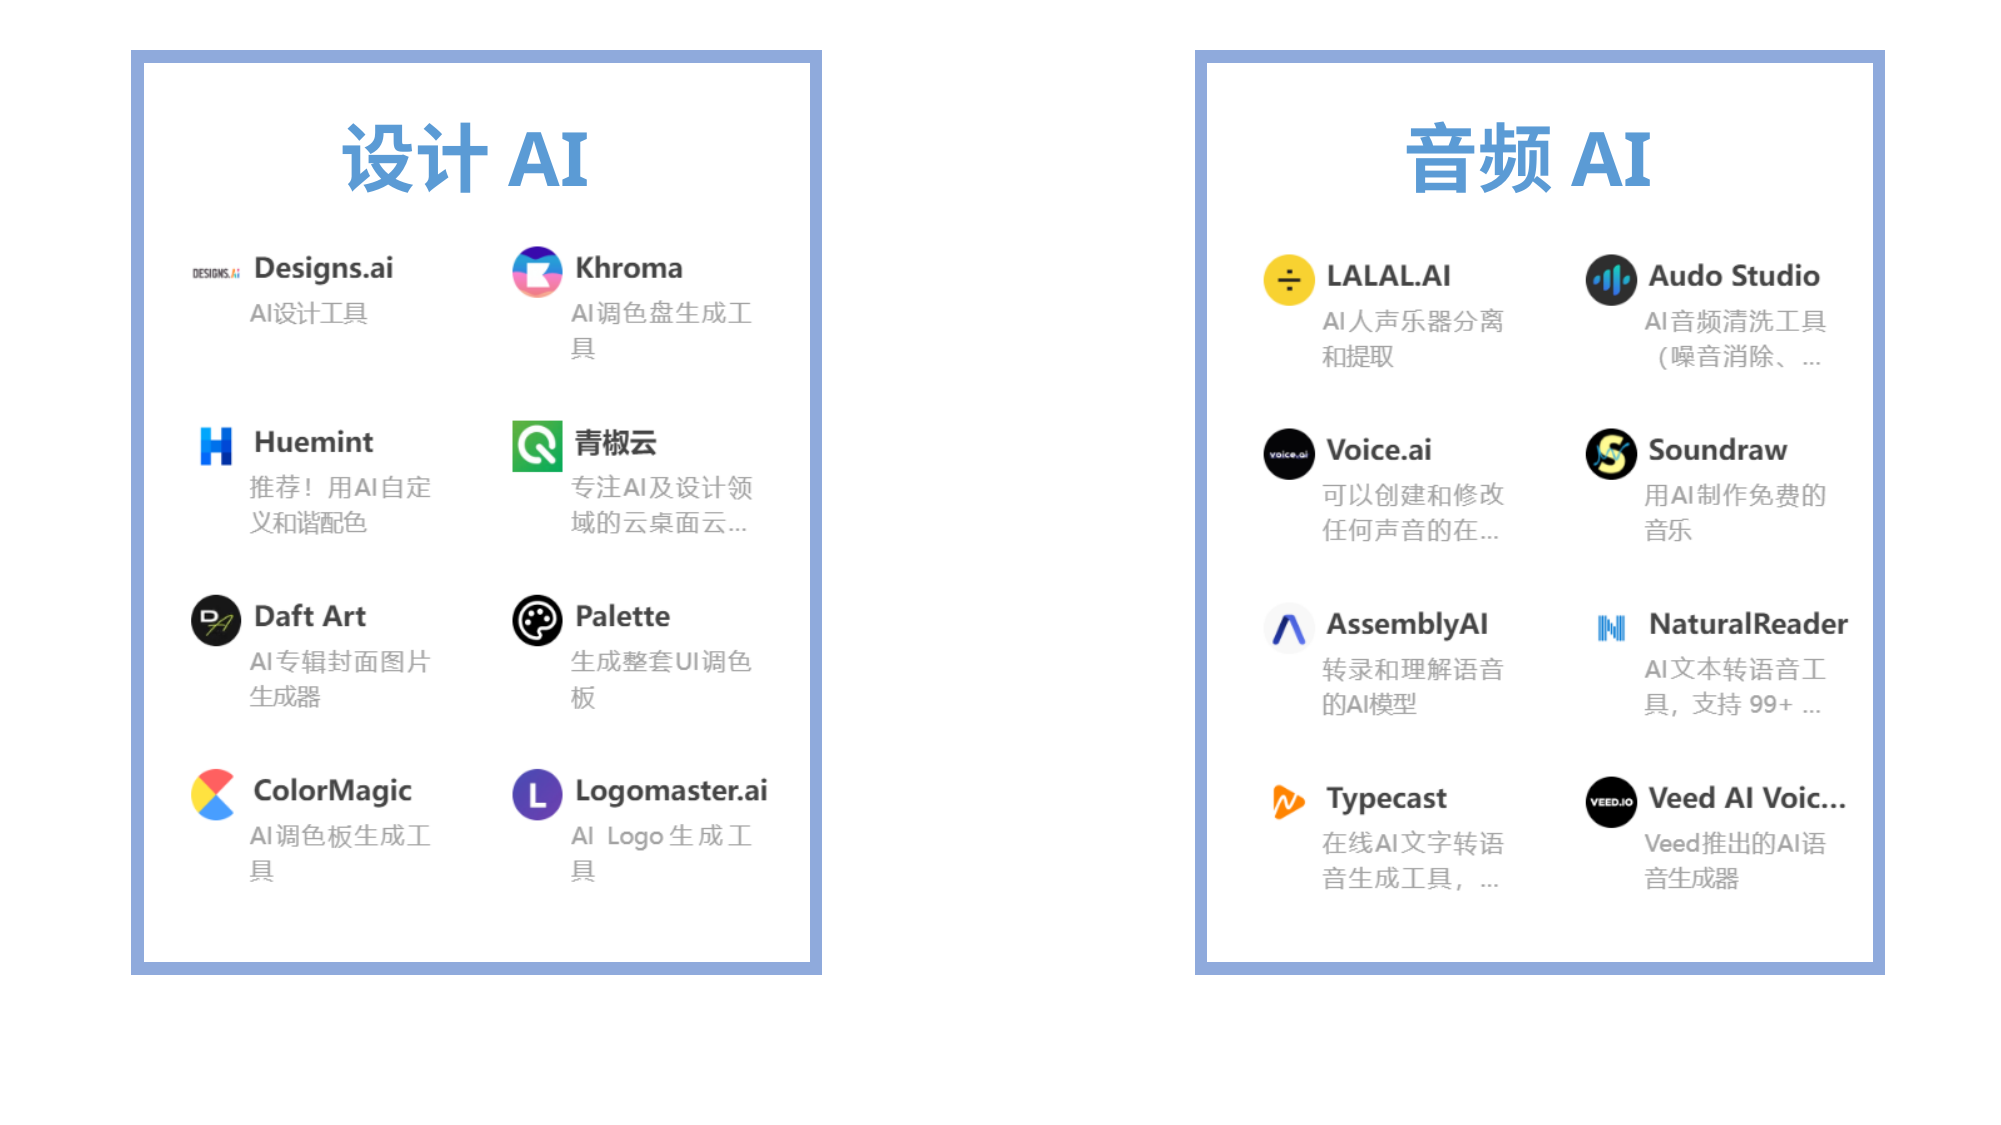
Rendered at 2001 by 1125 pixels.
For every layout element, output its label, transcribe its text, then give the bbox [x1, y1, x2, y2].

text_box [137, 56, 816, 969]
picture [1245, 212, 1863, 927]
text_box [1200, 56, 1880, 969]
picture [154, 214, 799, 927]
text_box 设计AI [154, 103, 776, 209]
text_box 音频AI [1217, 103, 1839, 209]
